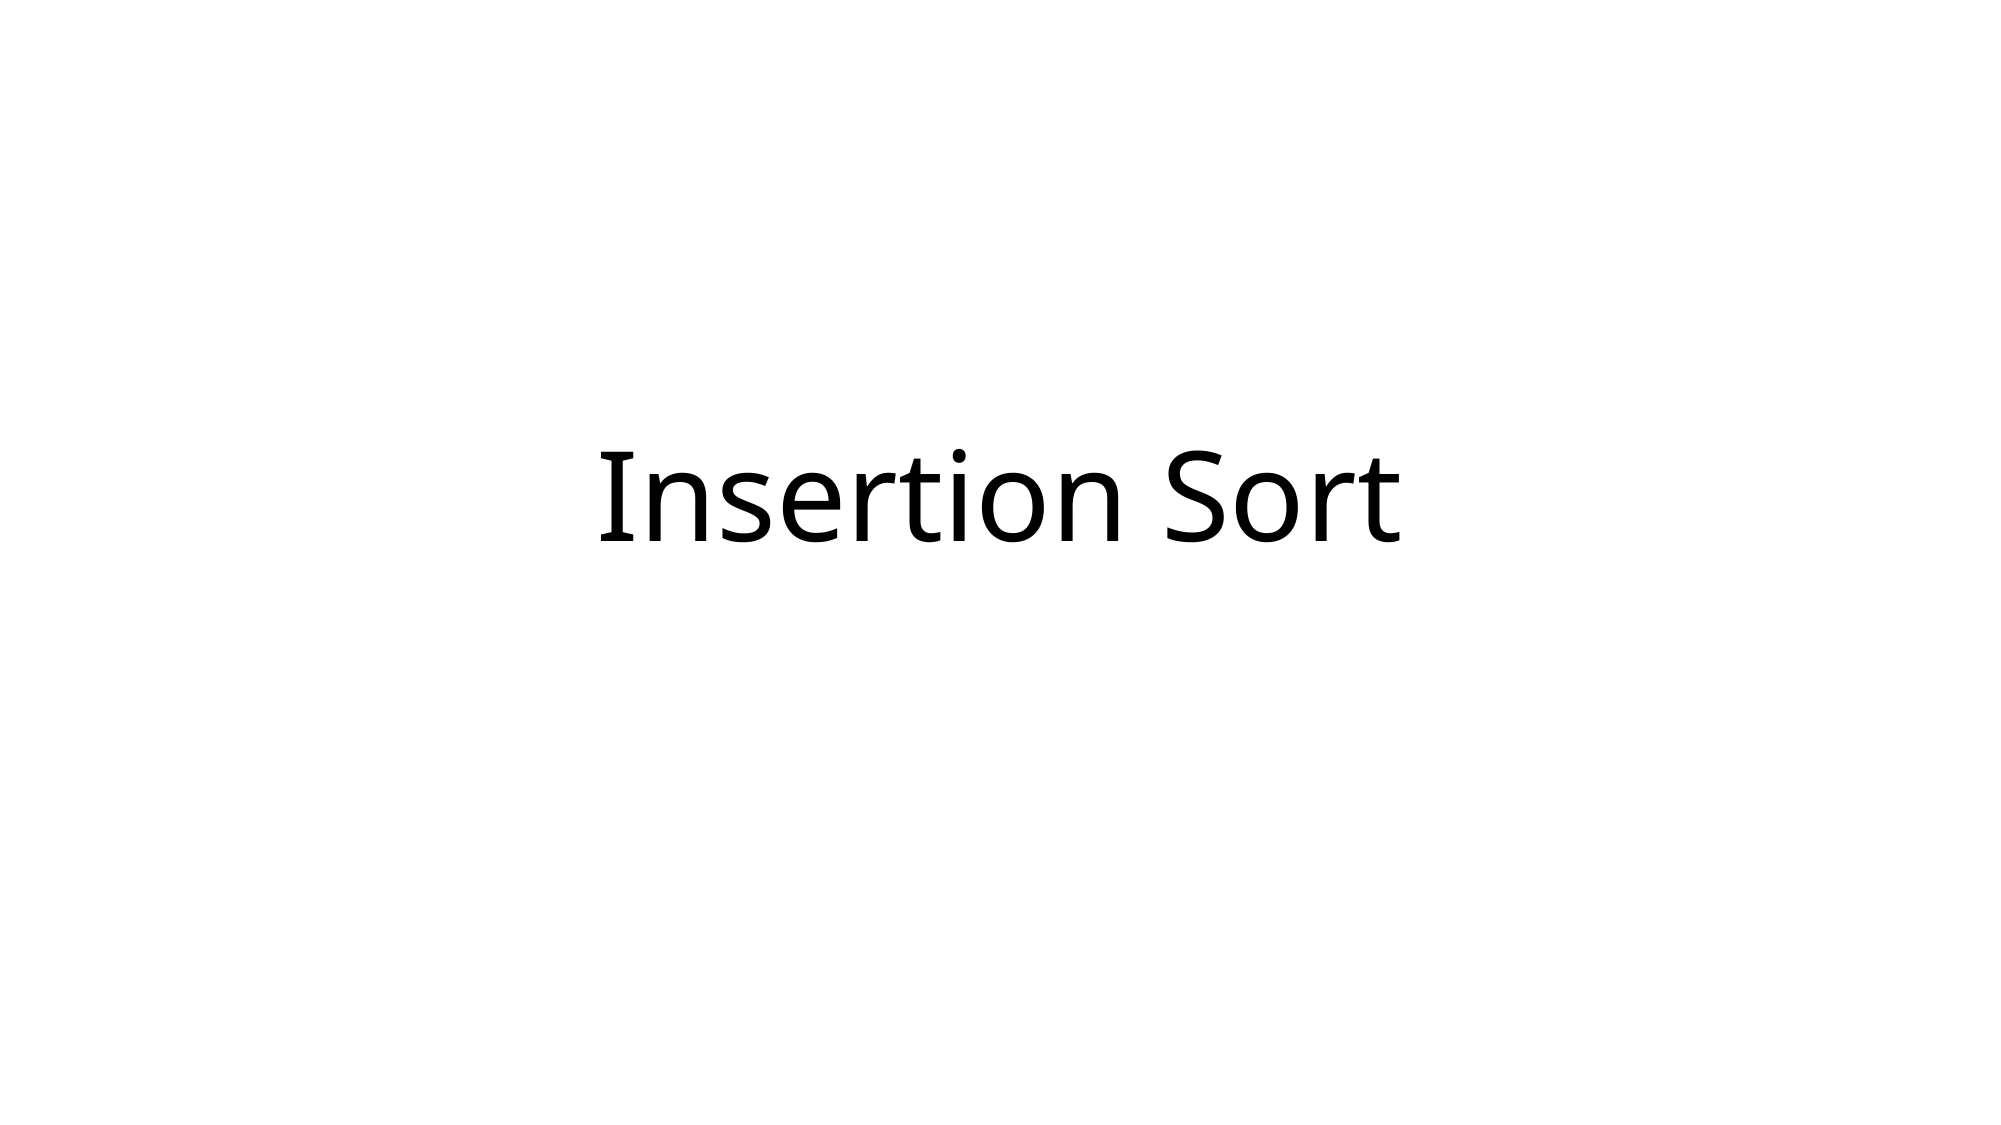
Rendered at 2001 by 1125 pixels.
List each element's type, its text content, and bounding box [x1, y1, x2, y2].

title Insertion Sort [249, 184, 1750, 576]
